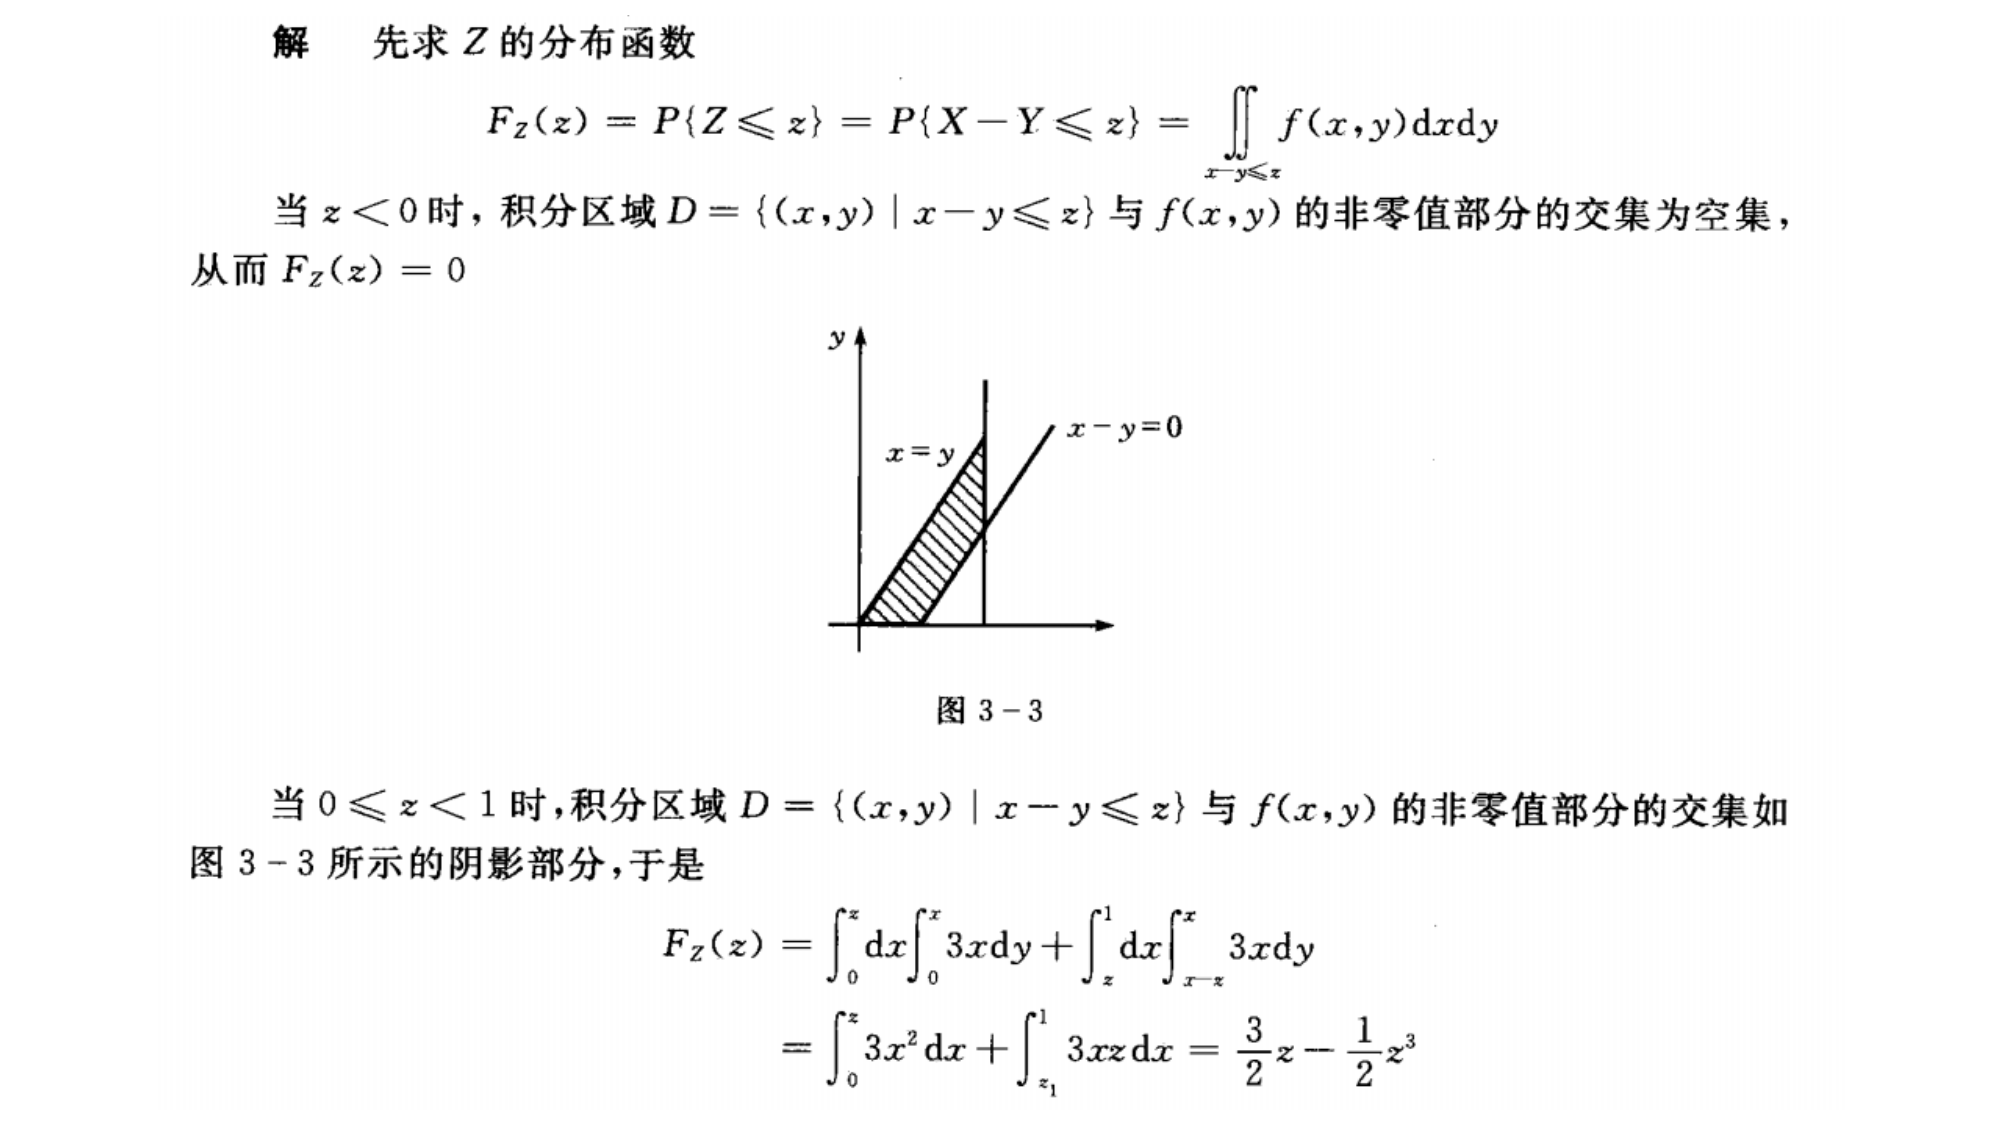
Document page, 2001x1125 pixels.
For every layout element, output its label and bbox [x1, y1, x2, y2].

picture [154, 15, 1846, 1110]
